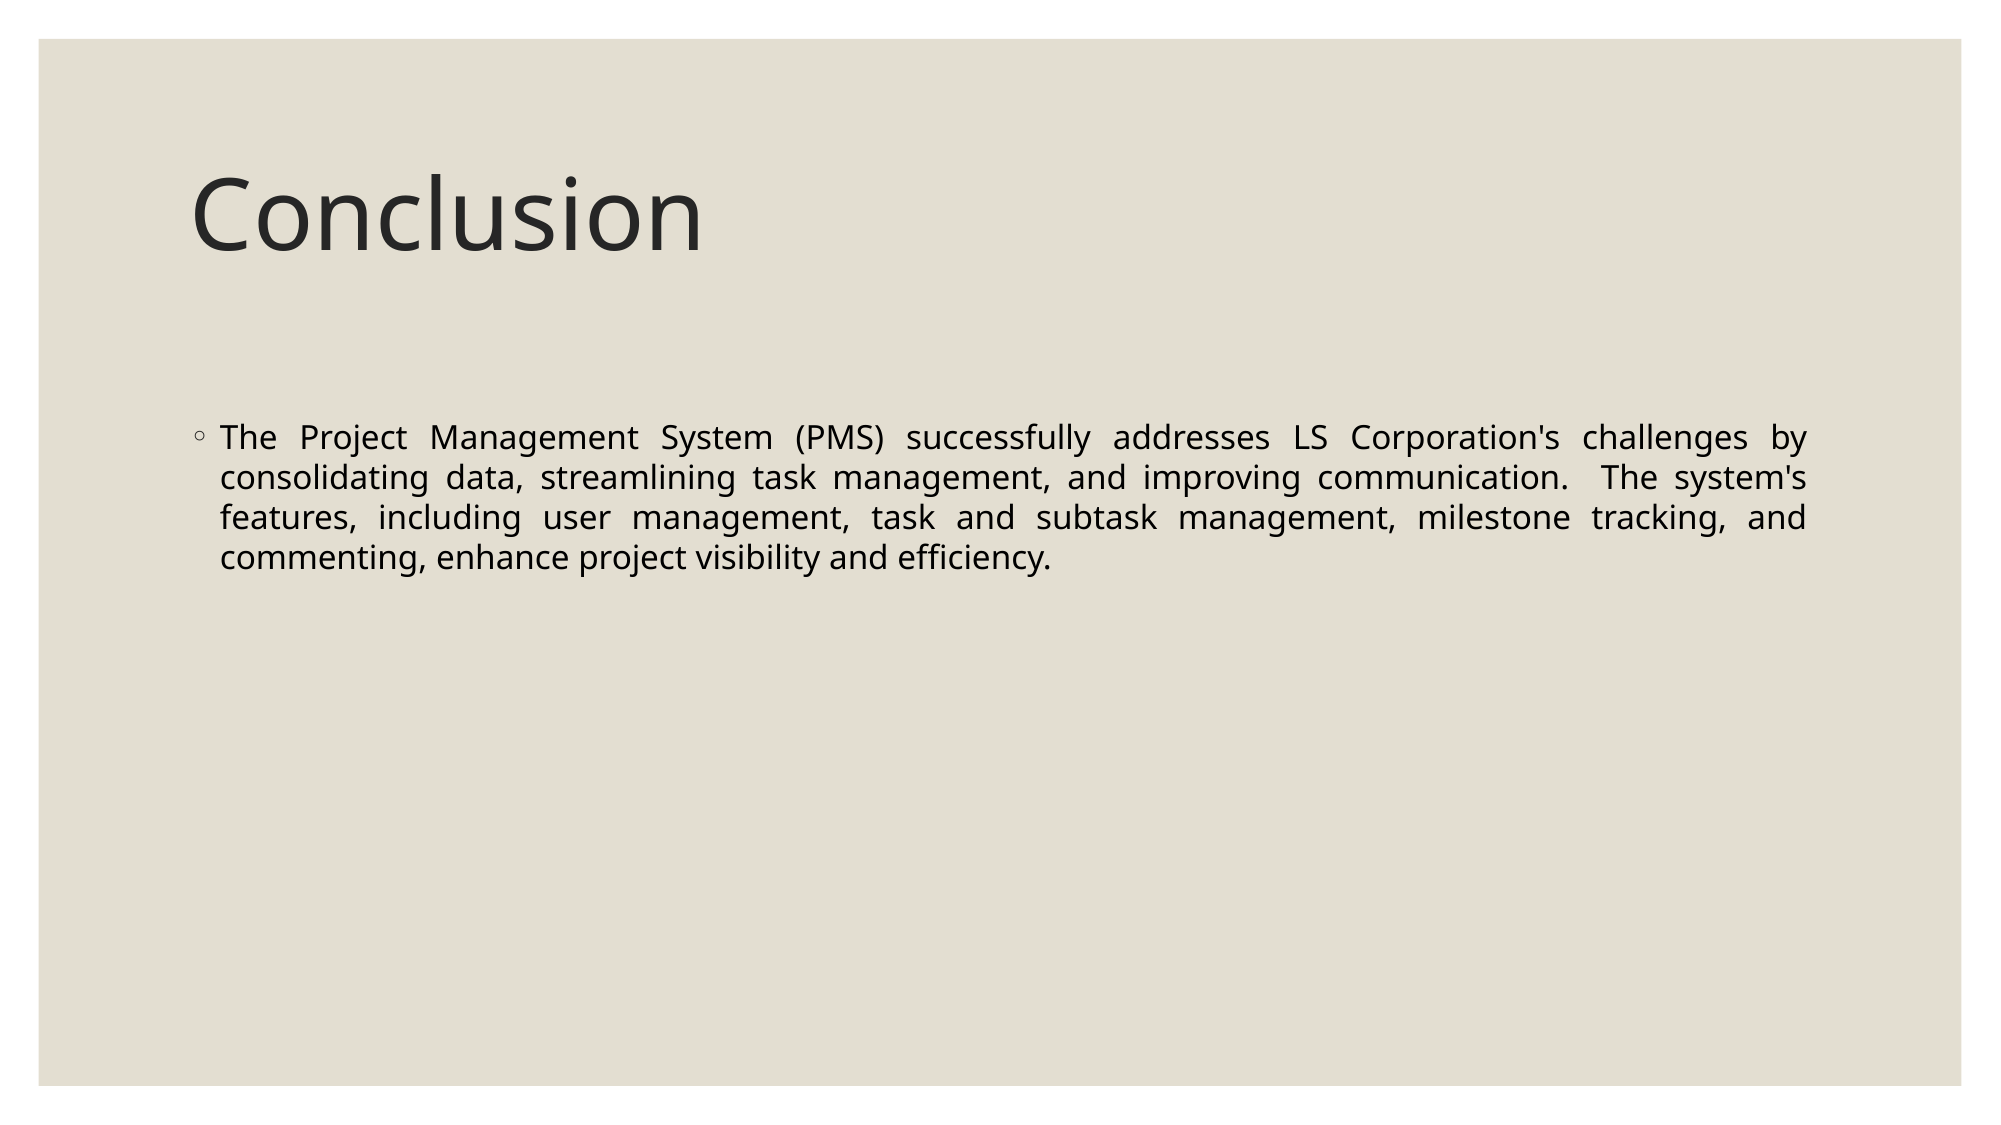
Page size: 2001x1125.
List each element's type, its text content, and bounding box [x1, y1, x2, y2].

list The Project Management System (PMS) successfully addresses LS Corporation's challenges by consolidating data, streamlining task management, and improving communication. The system's features, including user management, task and subtask management, milestone tracking, and commenting, enhance project visibility and efficiency. [174, 345, 1825, 990]
title Conclusion [174, 105, 1825, 331]
